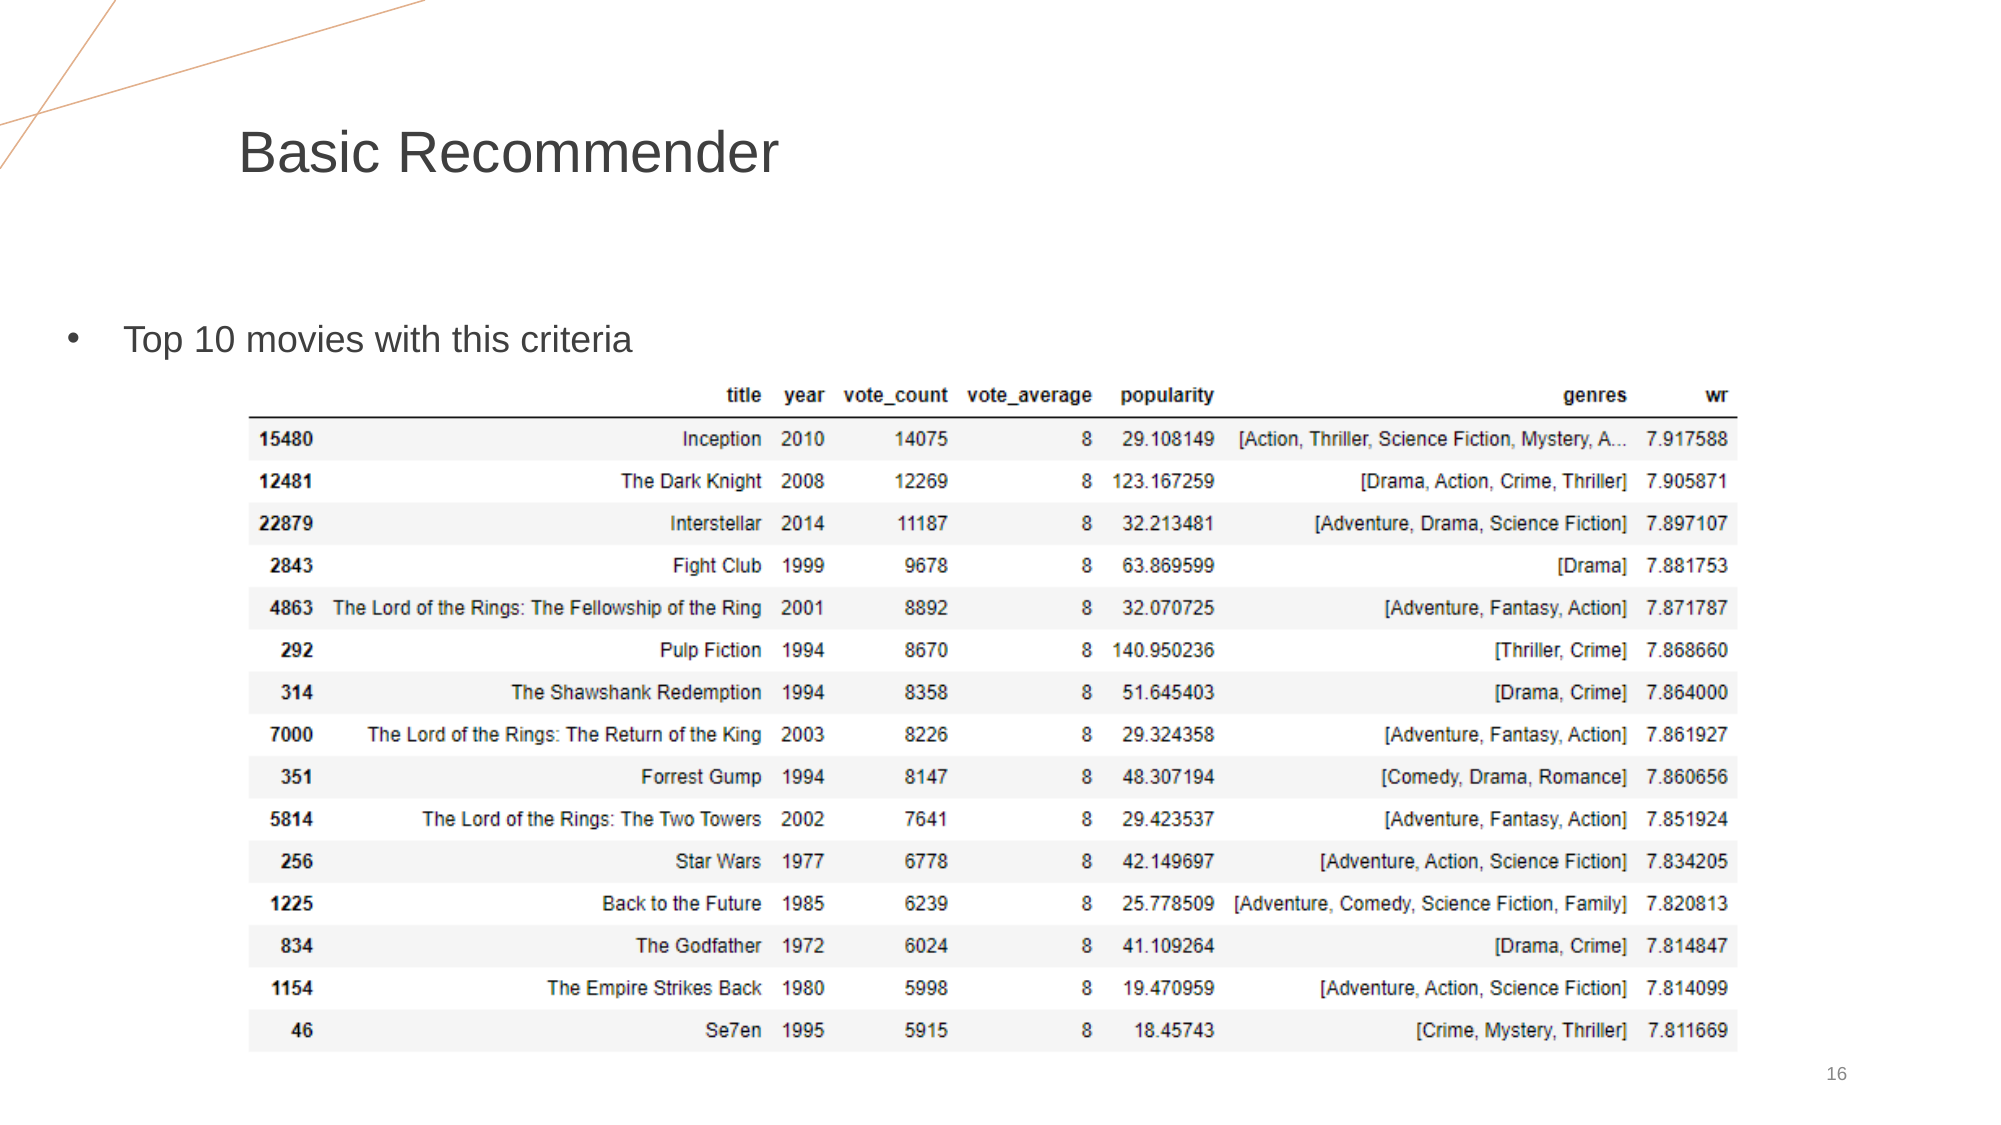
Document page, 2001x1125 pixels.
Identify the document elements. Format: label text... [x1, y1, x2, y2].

picture [246, 359, 1754, 1057]
title Basic Recommender [18, 45, 1000, 263]
slide_number ‹#› [1412, 1042, 1863, 1103]
list Top 10 movies with this criteria [33, 262, 1811, 757]
